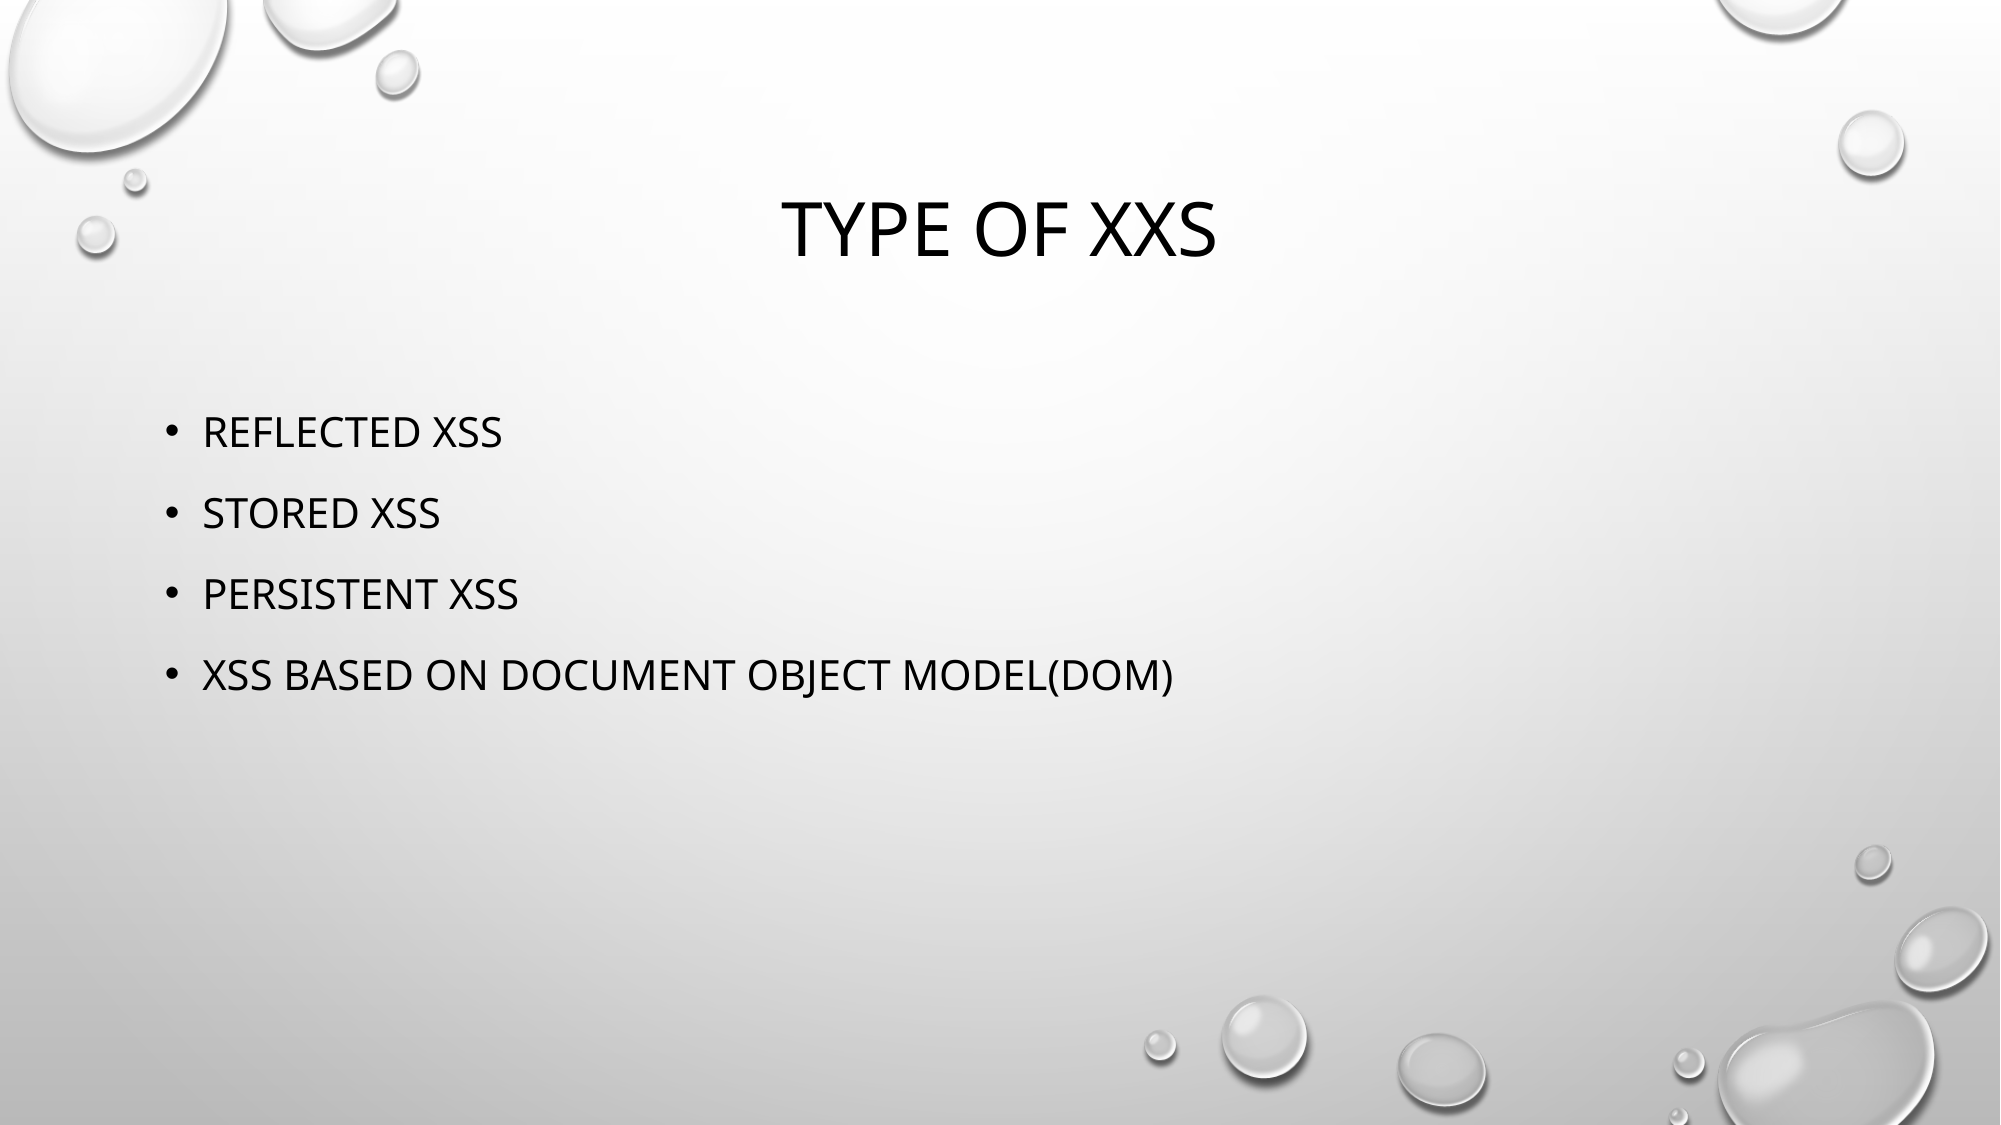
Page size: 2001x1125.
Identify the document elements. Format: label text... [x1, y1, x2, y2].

title Type of xxs [149, 101, 1851, 364]
list Reflected xss Stored xss Persistent xss XSS based on document object model(dom) [149, 388, 1850, 950]
picture [0, 0, 2000, 1125]
